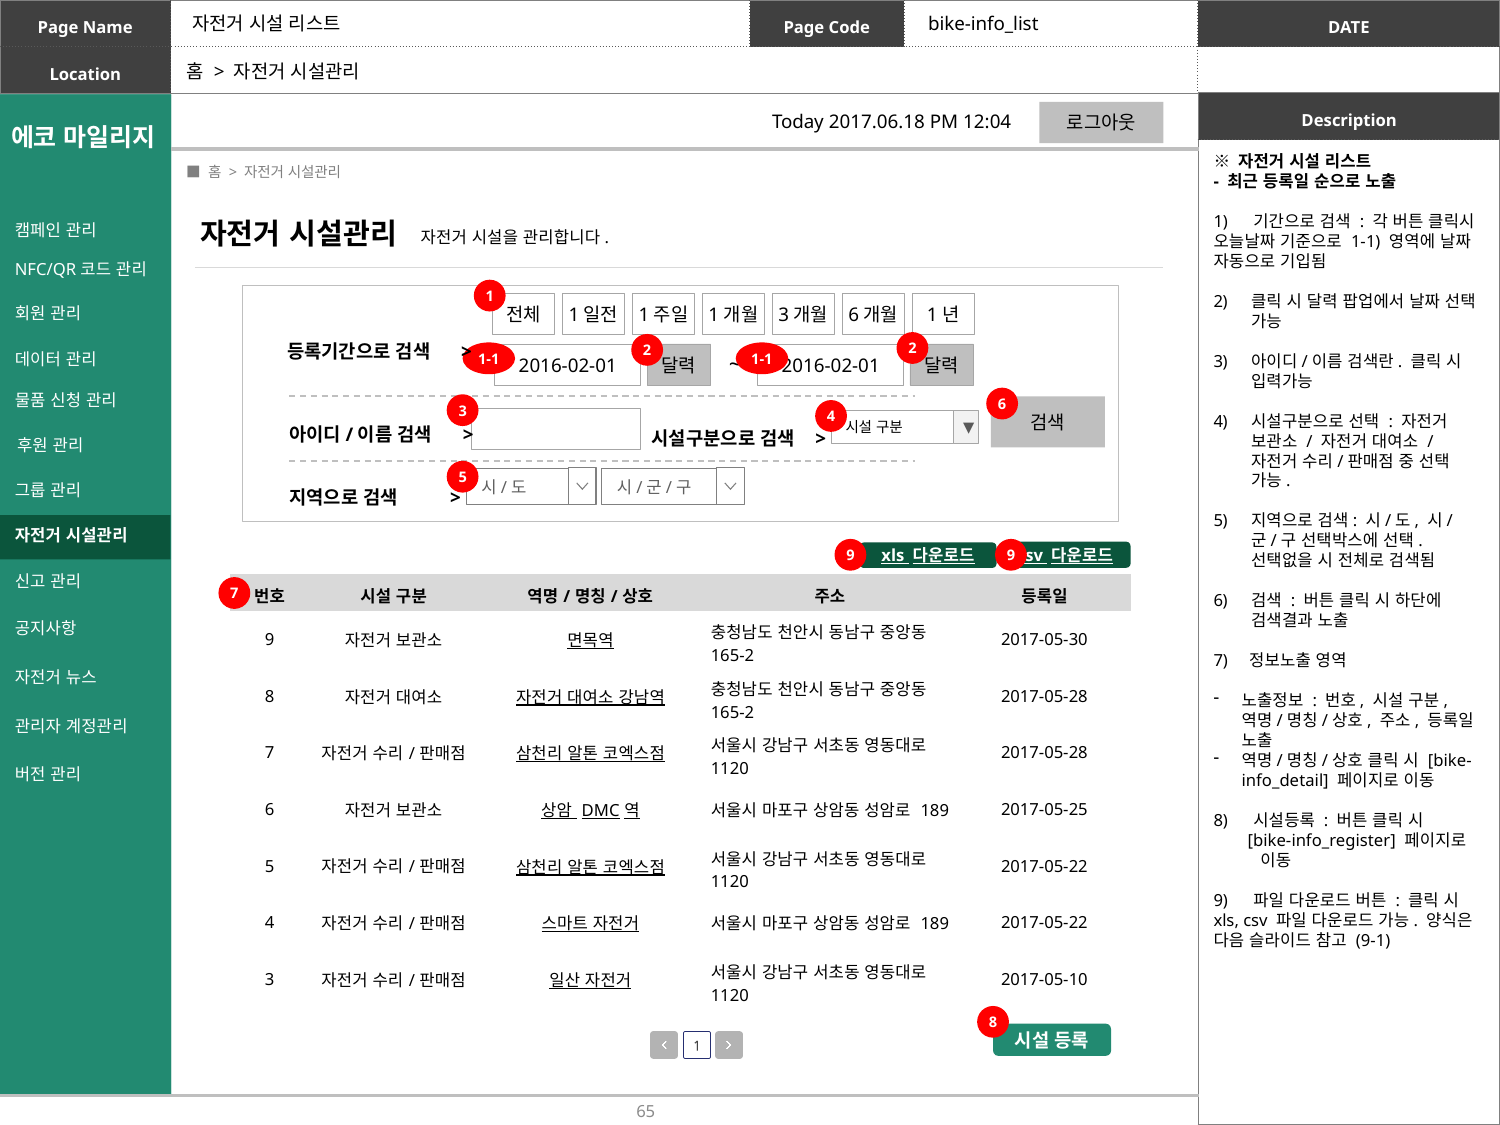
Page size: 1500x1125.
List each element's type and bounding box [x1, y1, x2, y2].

text_box [185, 207, 624, 258]
text_box [240, 277, 1120, 523]
table_cell [230, 611, 1131, 1007]
text_box [913, 4, 1054, 42]
text_box [216, 575, 253, 611]
text_box [975, 1003, 1114, 1059]
picture [646, 1026, 745, 1061]
text_box [1037, 100, 1165, 145]
text_box [171, 52, 380, 90]
text_box [757, 102, 1026, 140]
slide_number [470, 1082, 821, 1125]
table_header [230, 574, 1131, 611]
text_box [0, 92, 1500, 1096]
text_box [177, 4, 356, 42]
text_box [832, 536, 1133, 573]
